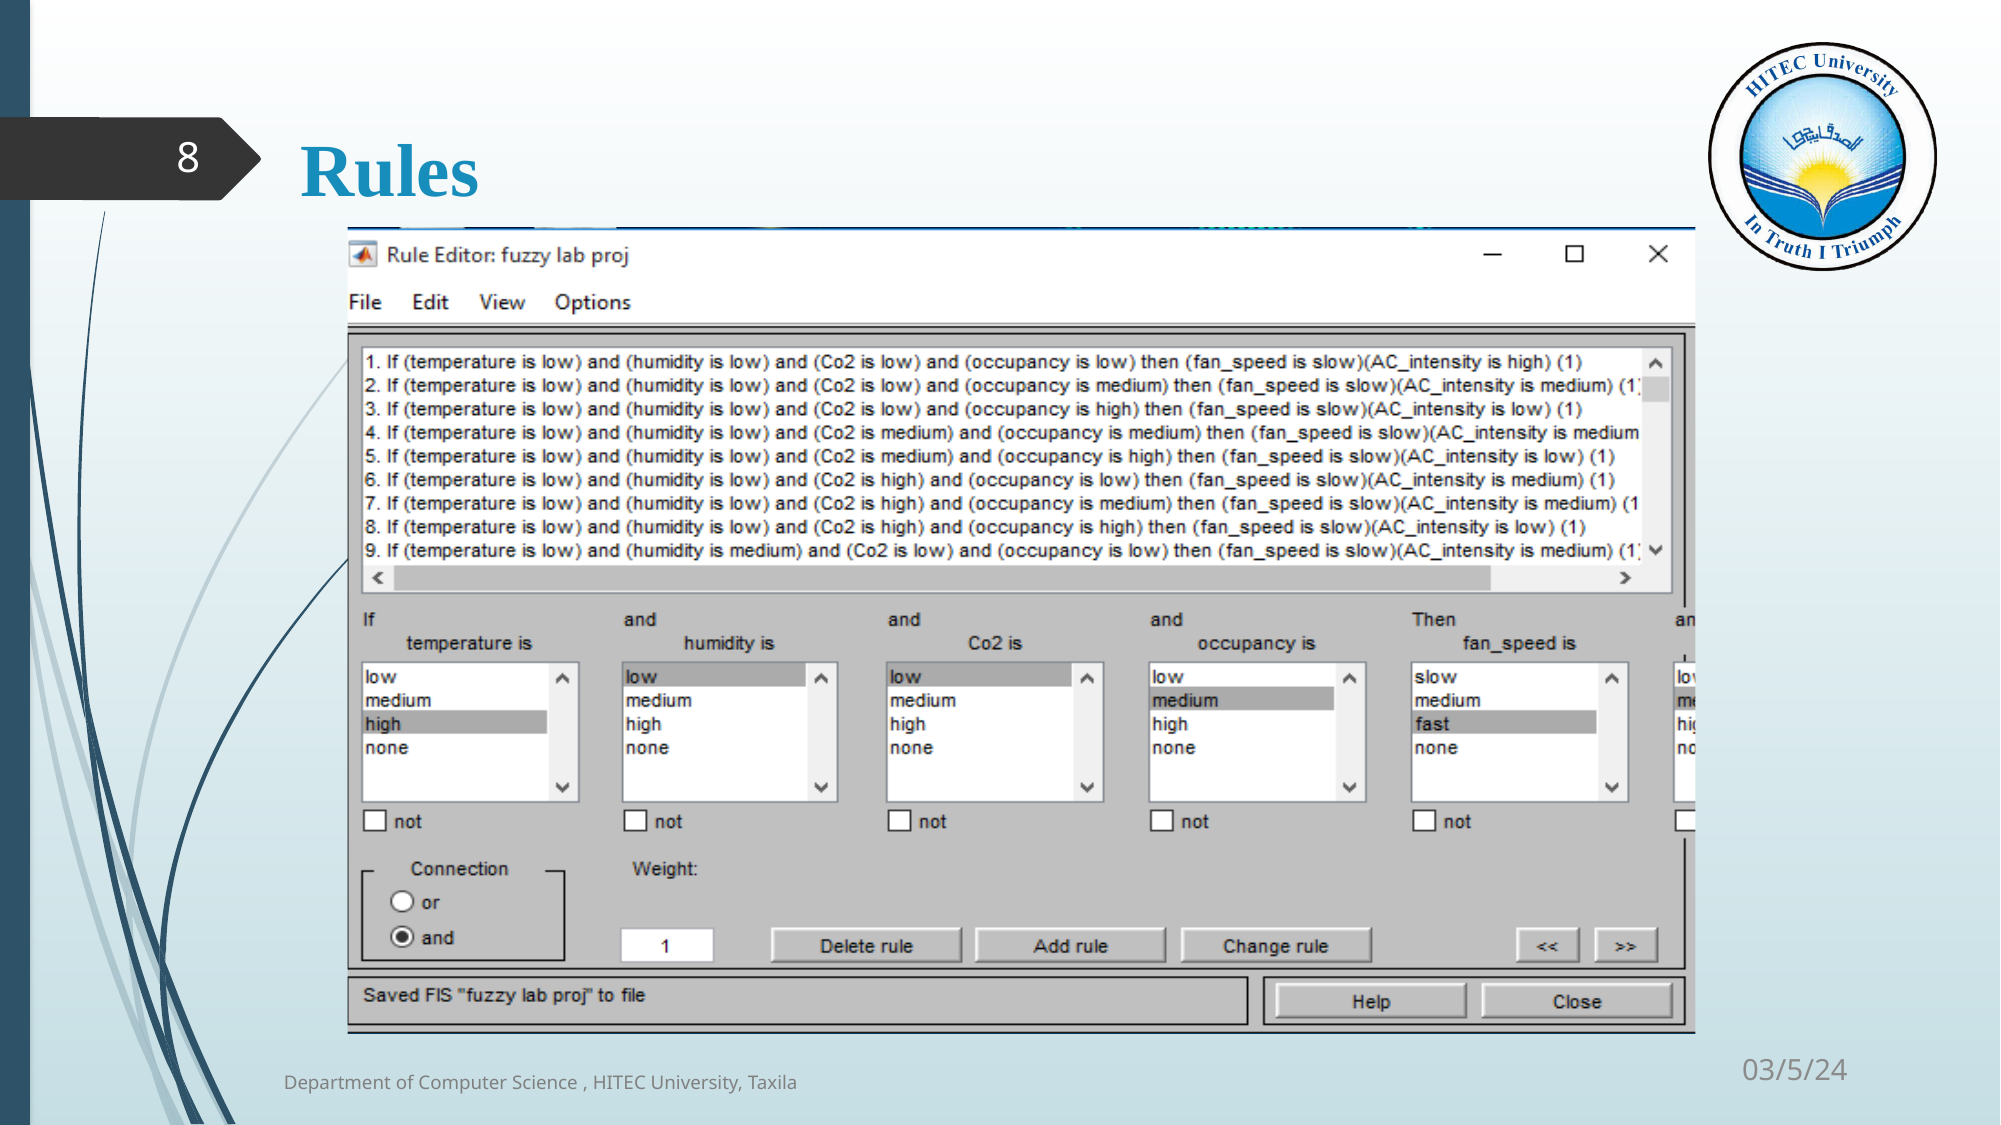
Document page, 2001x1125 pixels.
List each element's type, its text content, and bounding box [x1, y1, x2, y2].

picture [1707, 41, 1938, 272]
title Rules [285, 114, 1174, 332]
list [347, 226, 1696, 1035]
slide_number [1674, 1038, 1863, 1062]
slide_number 8 [87, 129, 216, 190]
text_box Department of Computer Science , HITEC University, Taxila [269, 1062, 1932, 1101]
